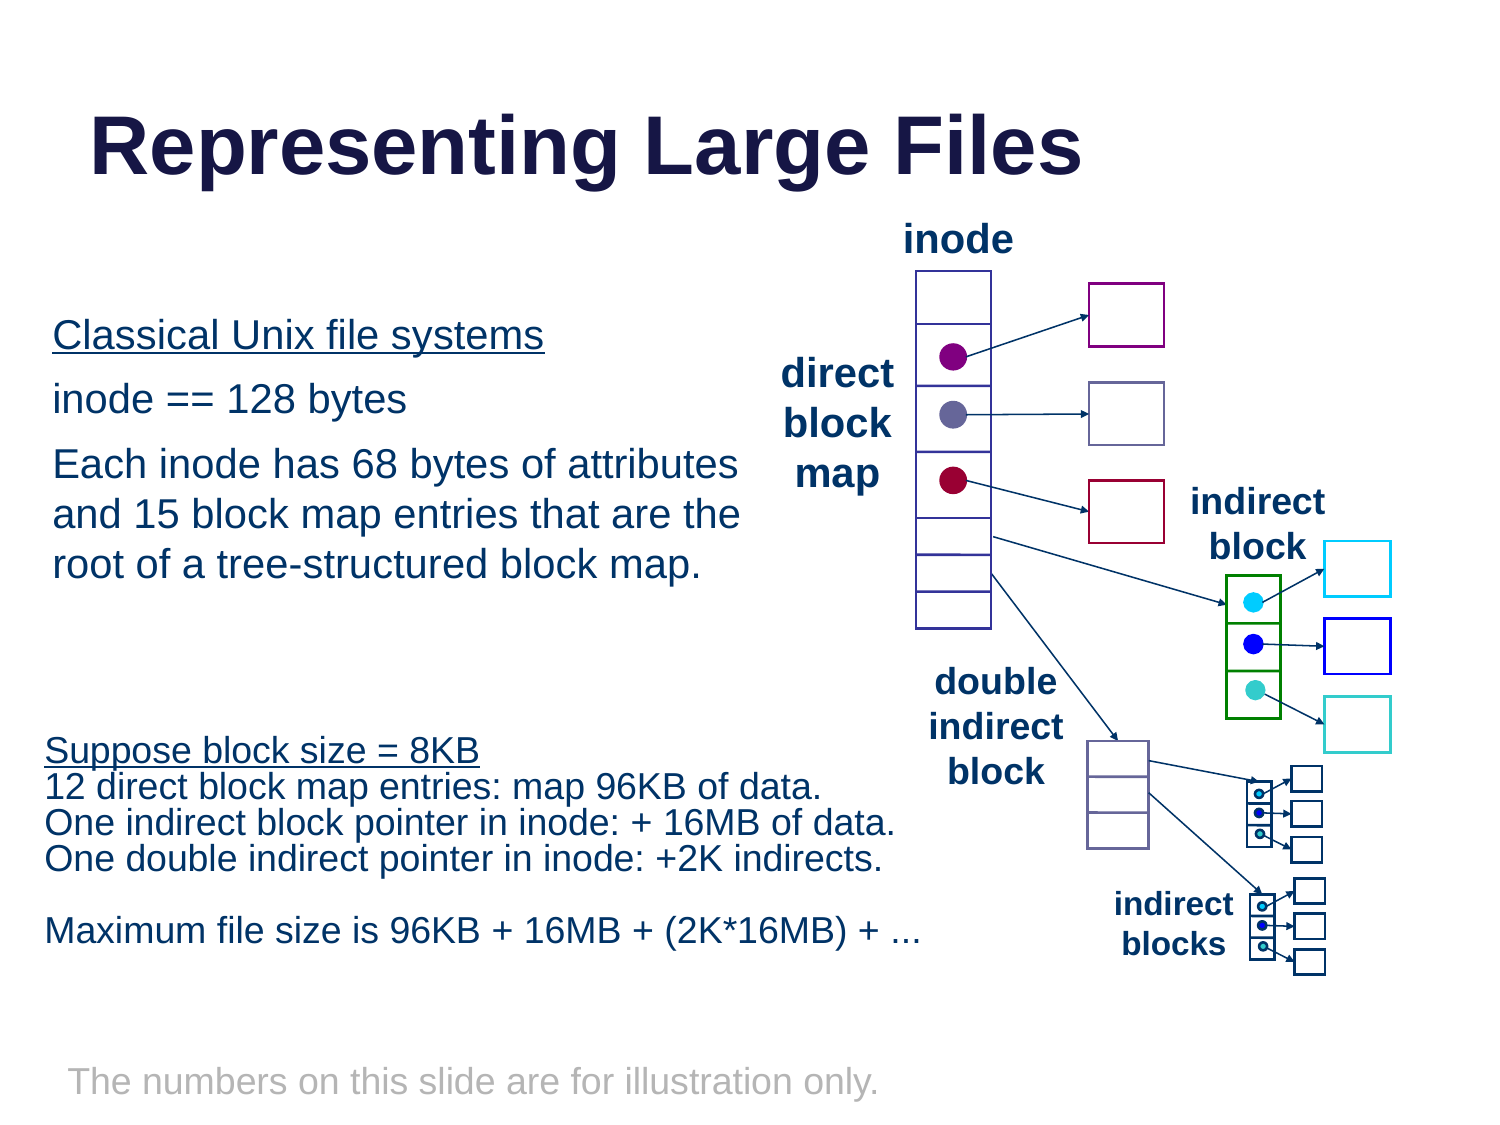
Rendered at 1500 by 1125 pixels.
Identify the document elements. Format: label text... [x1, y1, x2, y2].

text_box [966, 480, 1088, 512]
text_box [1088, 283, 1165, 347]
title Representing Large Files [75, 0, 1425, 200]
text_box [915, 271, 992, 319]
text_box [915, 517, 992, 629]
text_box Suppose block size = 8KB 12 direct block map entries: map 96KB of data. One indirect block pointer in inode: + 16MB of data. One double indirect pointer in inode: +2K indirects. Maximum file size is 96KB + 16MB + (2K*16MB) + ... [29, 727, 938, 959]
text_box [1148, 792, 1263, 894]
text_box indirect block [1175, 469, 1341, 539]
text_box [1087, 740, 1149, 849]
text_box The numbers on this slide are for illustration only. [52, 1049, 895, 1110]
text_box [1088, 382, 1165, 446]
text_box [915, 319, 992, 517]
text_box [1226, 540, 1392, 753]
text_box inode [888, 204, 1030, 270]
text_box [1249, 878, 1326, 975]
text_box indirect blocks [1099, 874, 1244, 970]
text_box [1088, 480, 1165, 535]
text_box double indirect block [913, 649, 1079, 800]
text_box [1255, 765, 1323, 863]
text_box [992, 536, 1228, 605]
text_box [992, 613, 1119, 740]
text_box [1148, 760, 1260, 781]
text_box Classical Unix file systems inode == 128 bytes Each inode has 68 bytes of attributes and 15 block map entries that are the root of a tree-structured block map. [37, 299, 772, 655]
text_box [966, 314, 1088, 358]
text_box direct block map [712, 338, 910, 504]
